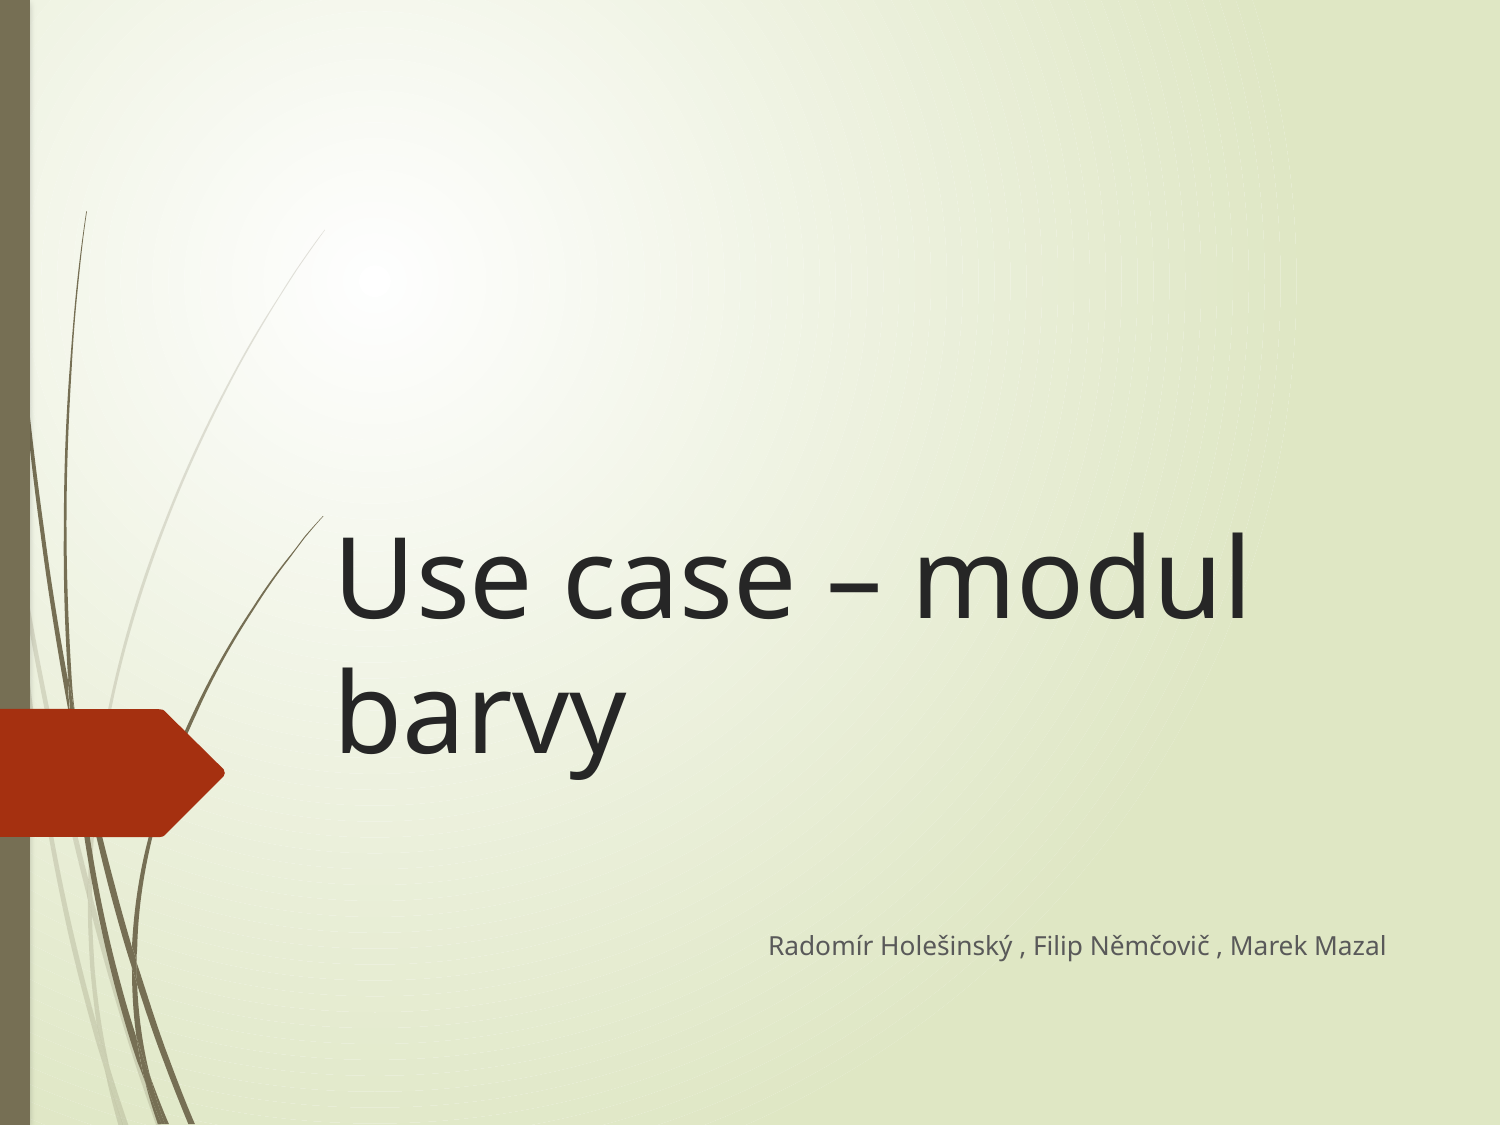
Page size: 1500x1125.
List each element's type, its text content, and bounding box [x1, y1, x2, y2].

subtitle Radomír Holešinský , Filip Němčovič , Marek Mazal [318, 783, 1402, 969]
title Use case – modul barvy [318, 412, 1402, 783]
